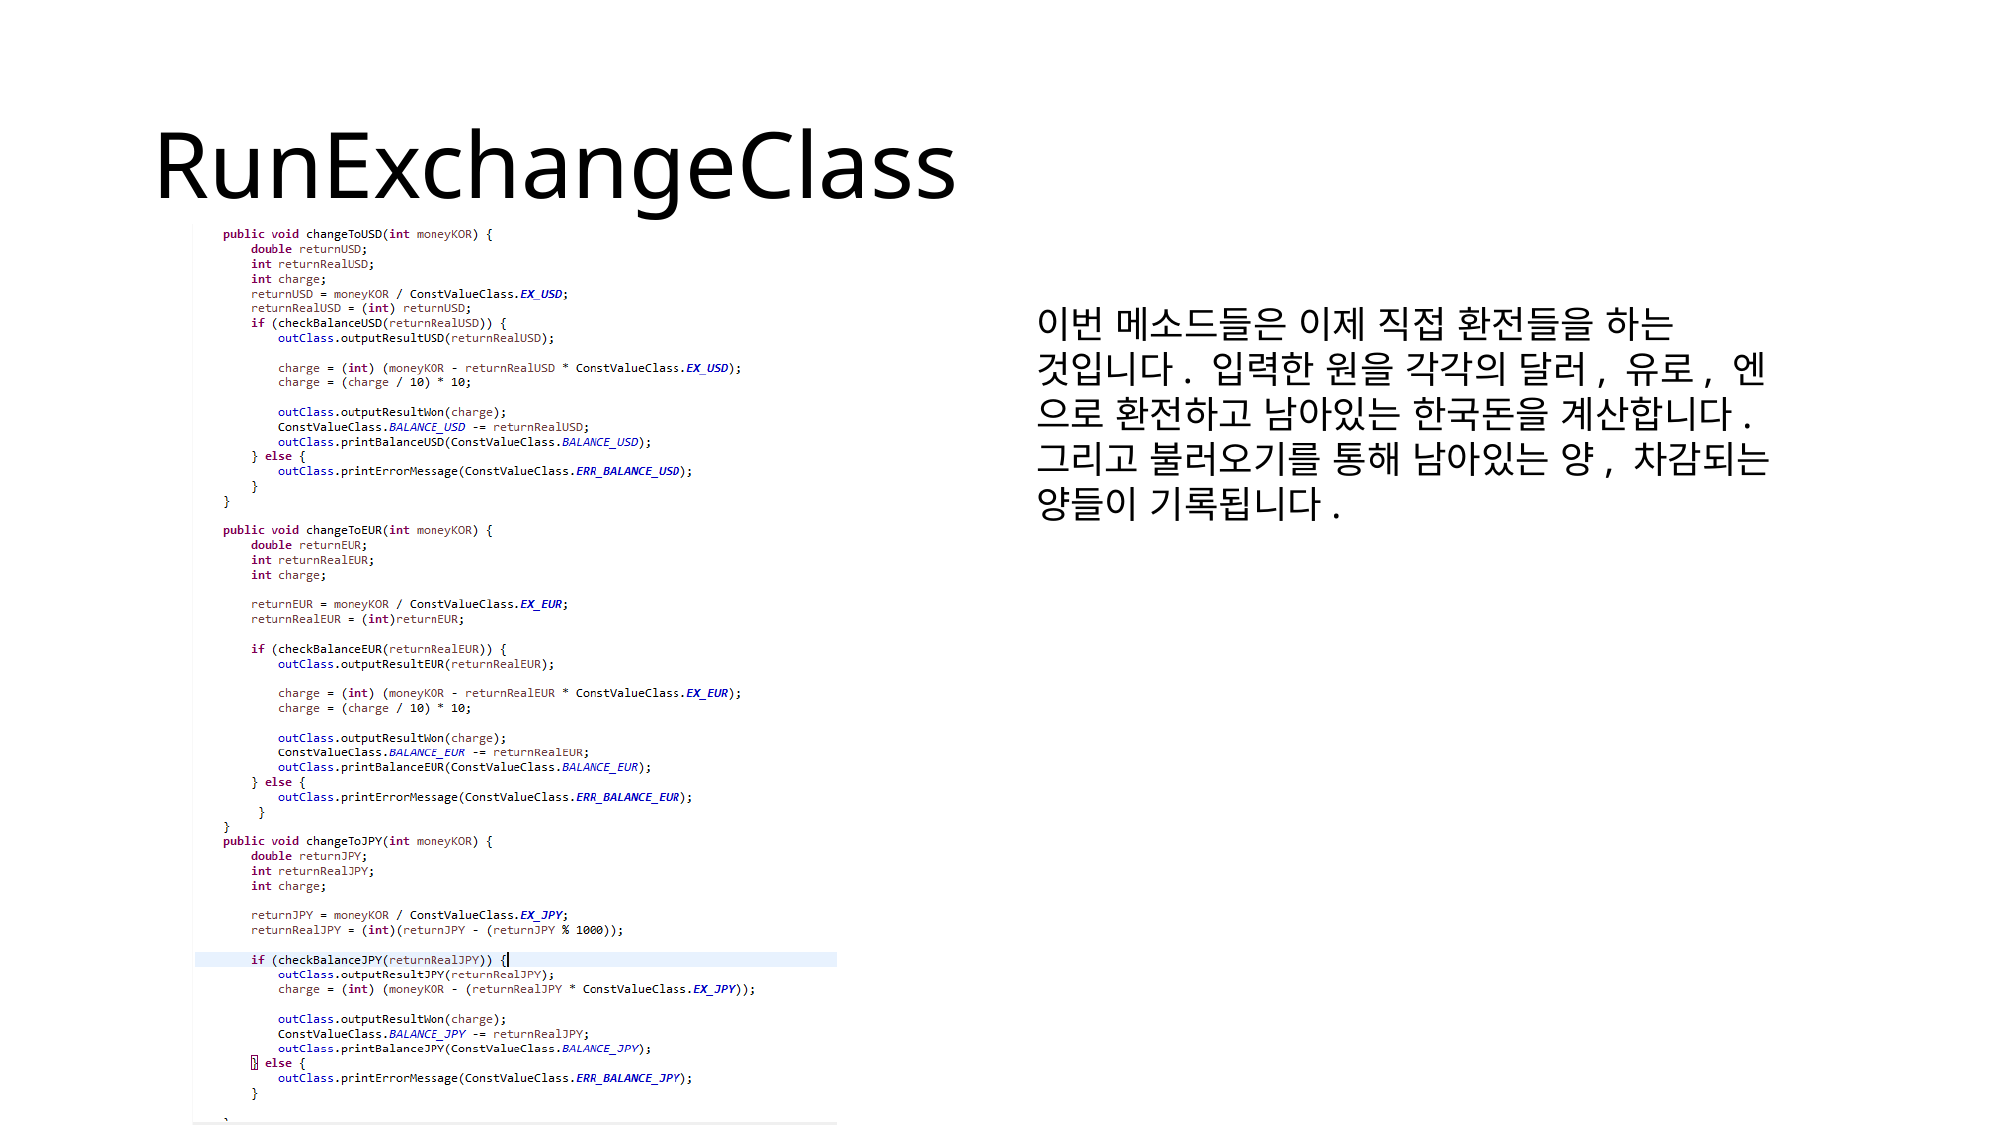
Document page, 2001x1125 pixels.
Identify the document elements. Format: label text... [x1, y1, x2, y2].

text_box 이번 메소드들은 이제 직접 환전들을 하는 것입니다. 입력한 원을 각각의 달러, 유로, 엔 으로 환전하고 남아있는 한국돈을 계산합니다. 그리고 불러오기를 통해 남아있는 양, 차감되는 양들이 기록됩니다. [1021, 294, 1809, 534]
title RunExchangeClass [137, 59, 1863, 278]
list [192, 224, 837, 1125]
